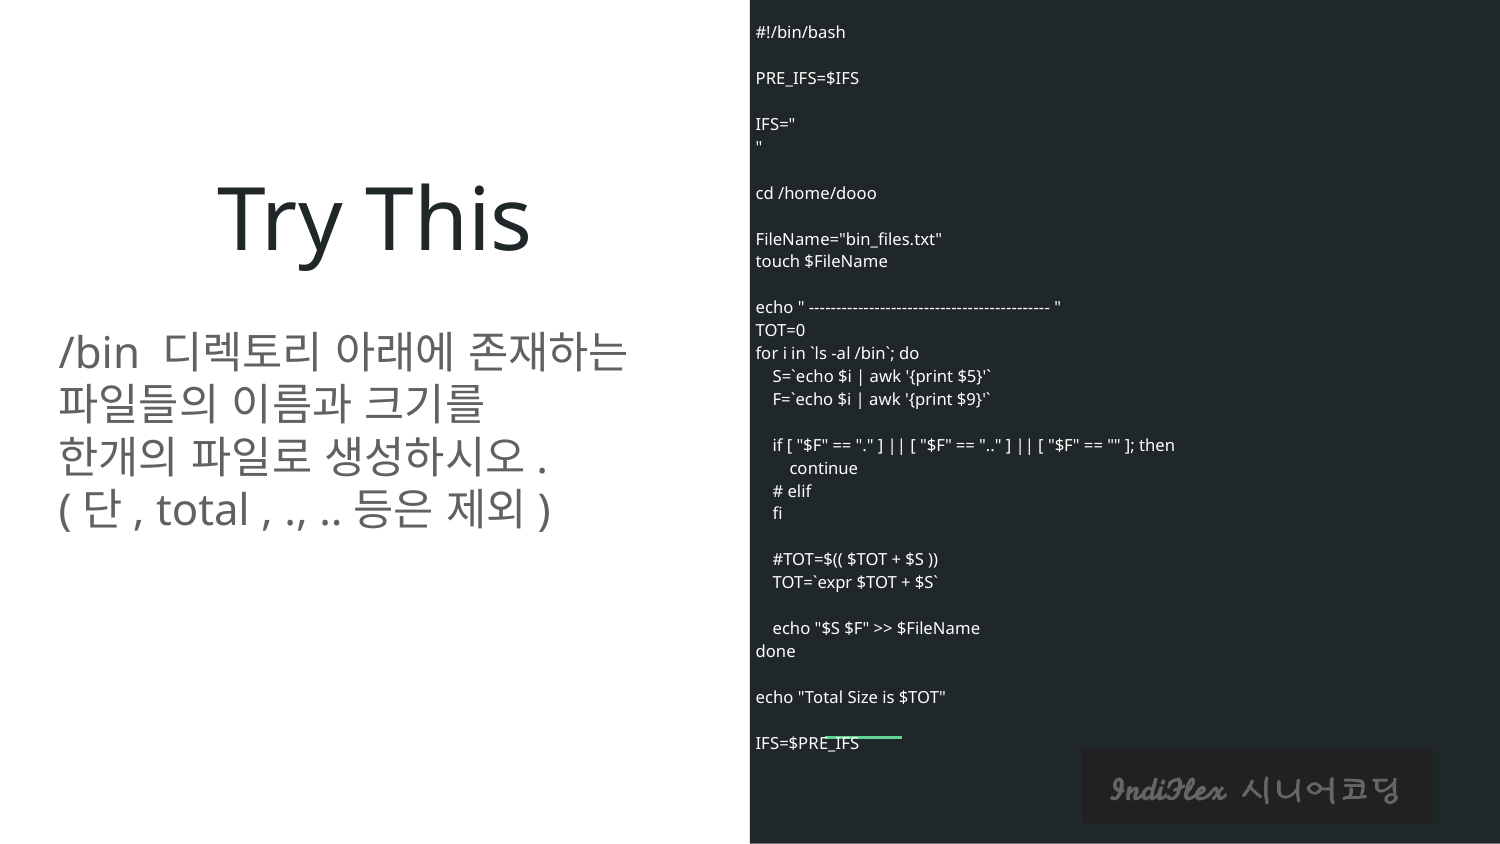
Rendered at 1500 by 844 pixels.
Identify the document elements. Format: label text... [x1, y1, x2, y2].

subtitle /bin 디렉토리 아래에 존재하는 파일들의 이름과 크기를 한개의 파일로 생성하시오. (단, total , ., ..등은 제외) [43, 309, 708, 574]
list #!/bin/bash PRE_IFS=$IFS IFS=" " cd /home/dooo FileName="bin_files.txt" touch $FileName echo " -------------------------------------------- " TOT=0 for i in `ls -al /bin`; do S=`echo $i | awk '{print $5}'` F=`echo $i | awk '{print $9}'` if [ "$F" == "." ] || [ "$F" == ".." ] || [ "$F" == "" ]; then continue # elif fi #TOT=$(( $TOT + $S )) TOT=`expr $TOT + $S` echo "$S $F" >> $FileName done echo "Total Size is $TOT" IFS=$PRE_IFS [740, 0, 1500, 772]
picture [1082, 772, 1433, 823]
title Try This [43, 35, 708, 283]
